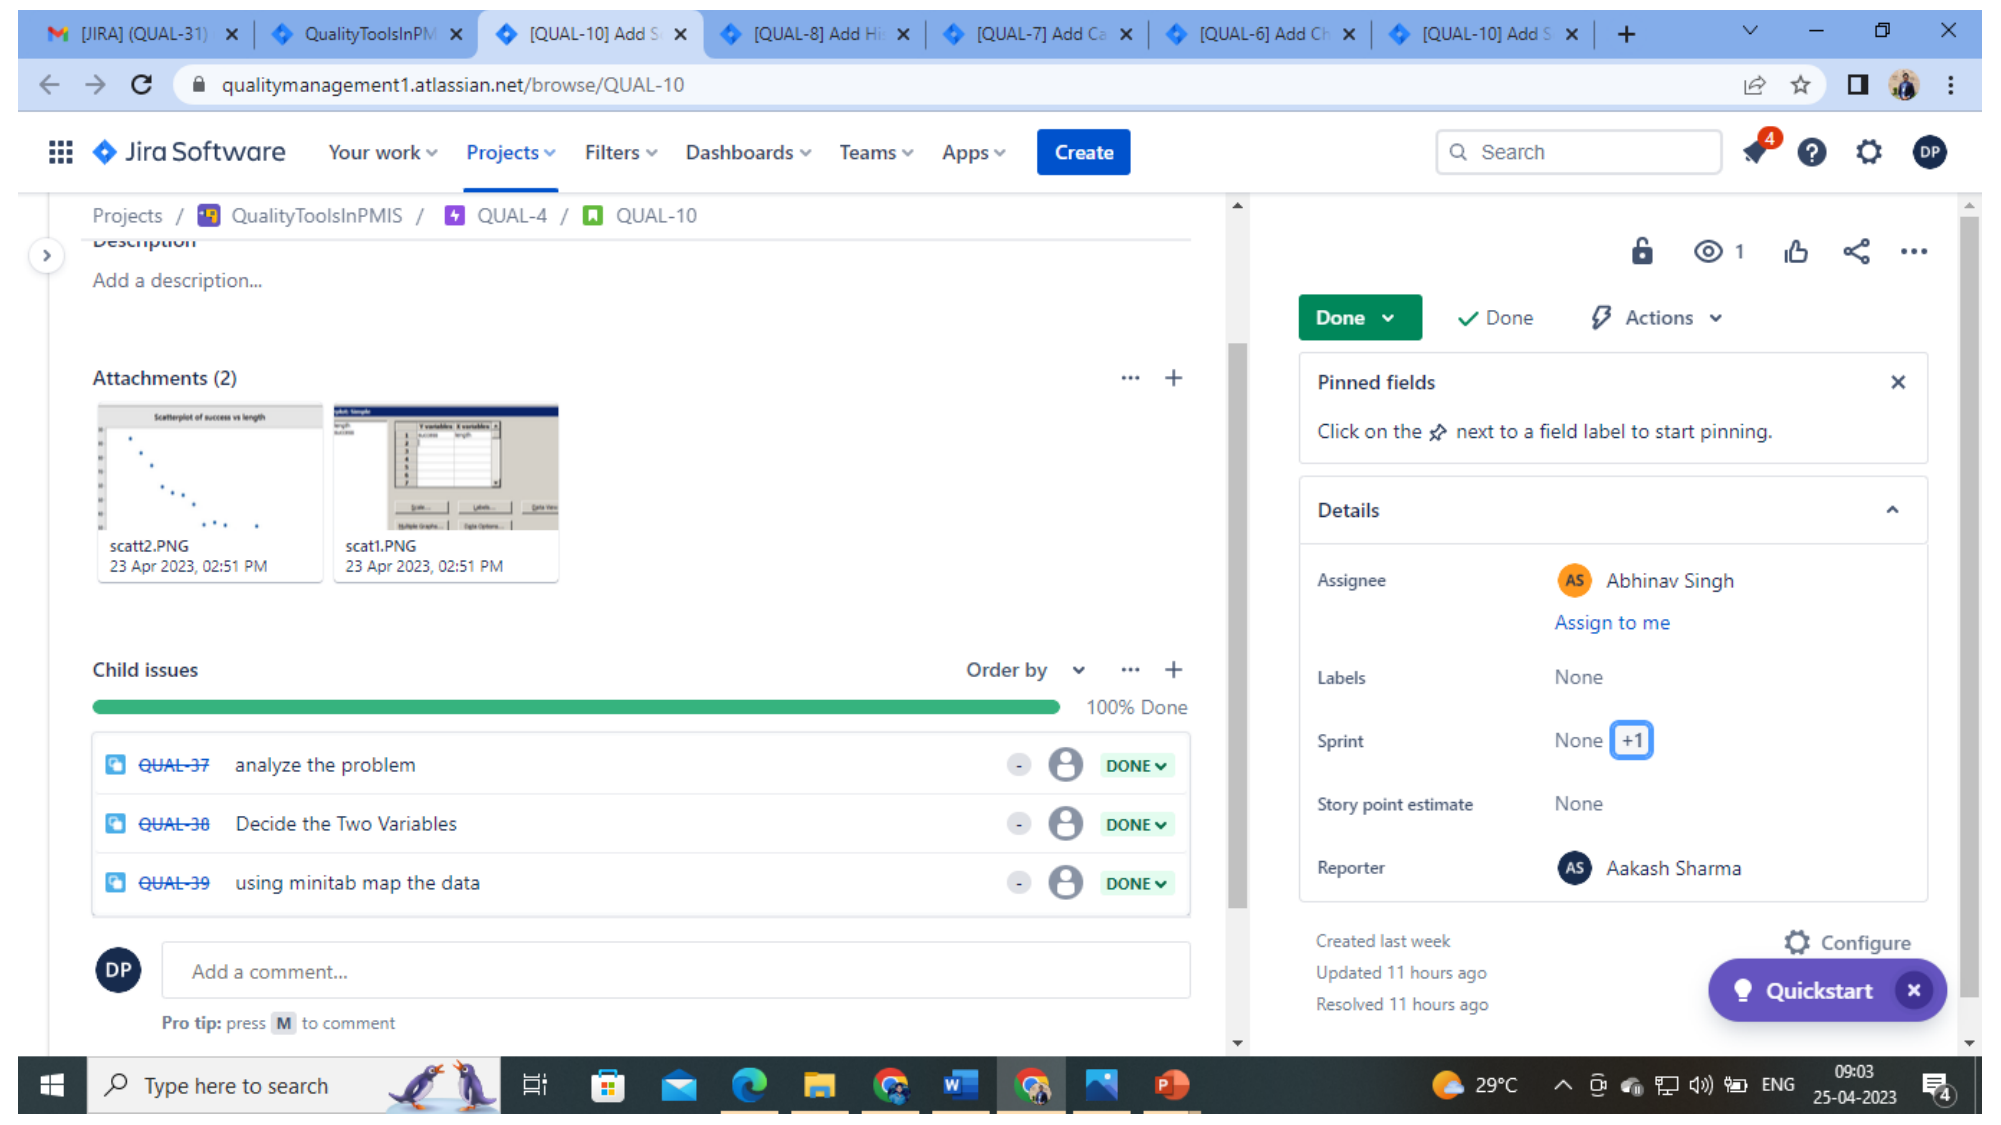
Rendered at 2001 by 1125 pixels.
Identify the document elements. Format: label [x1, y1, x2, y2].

list [18, 10, 1982, 1115]
